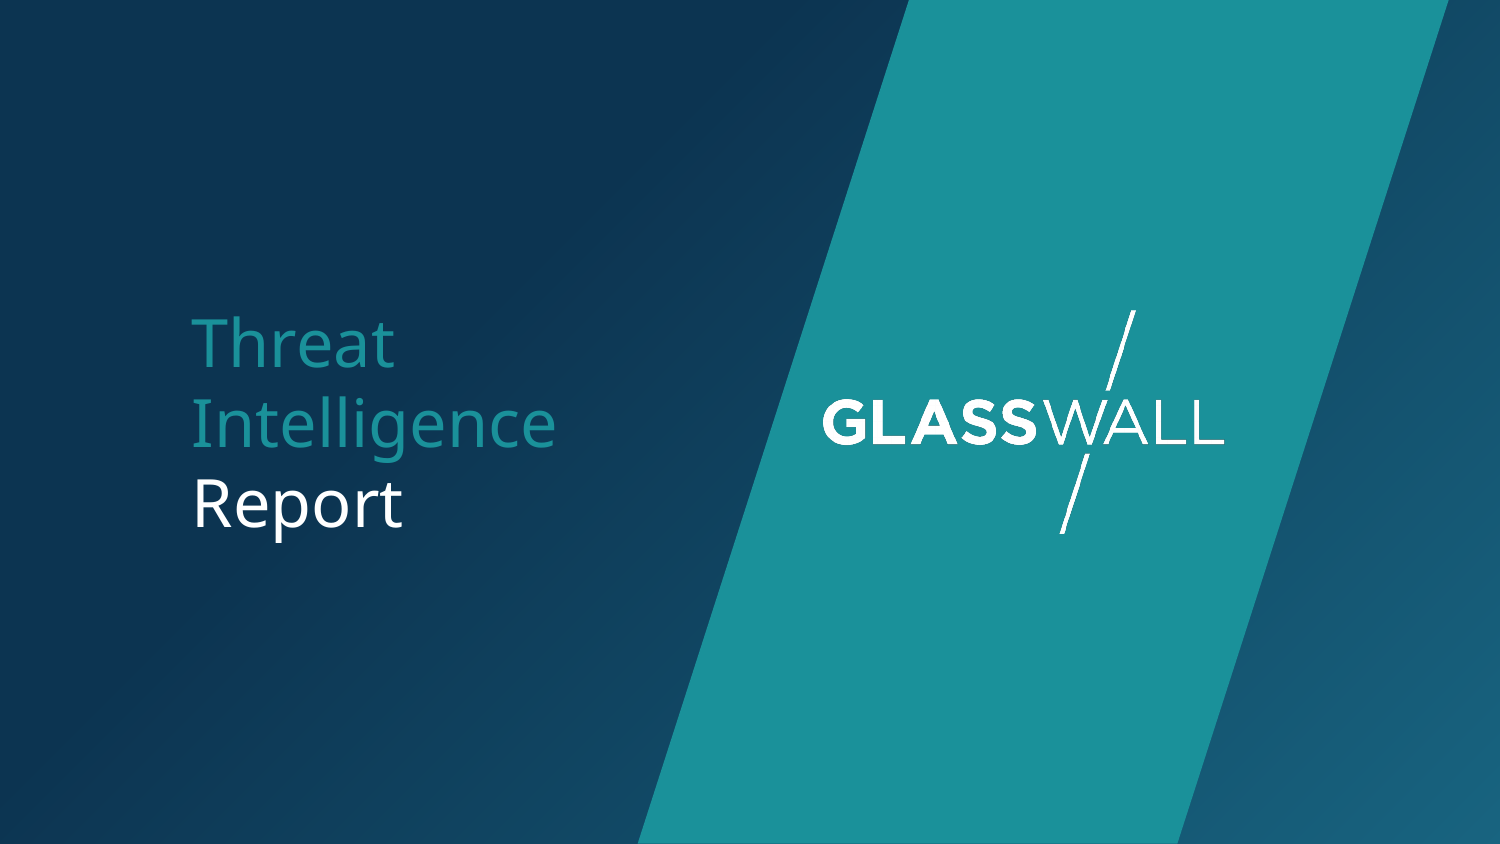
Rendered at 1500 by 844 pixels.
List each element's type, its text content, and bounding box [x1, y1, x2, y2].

picture [818, 310, 1226, 534]
text_box Threat Intelligence Report [176, 293, 638, 550]
text_box [637, 0, 1449, 844]
